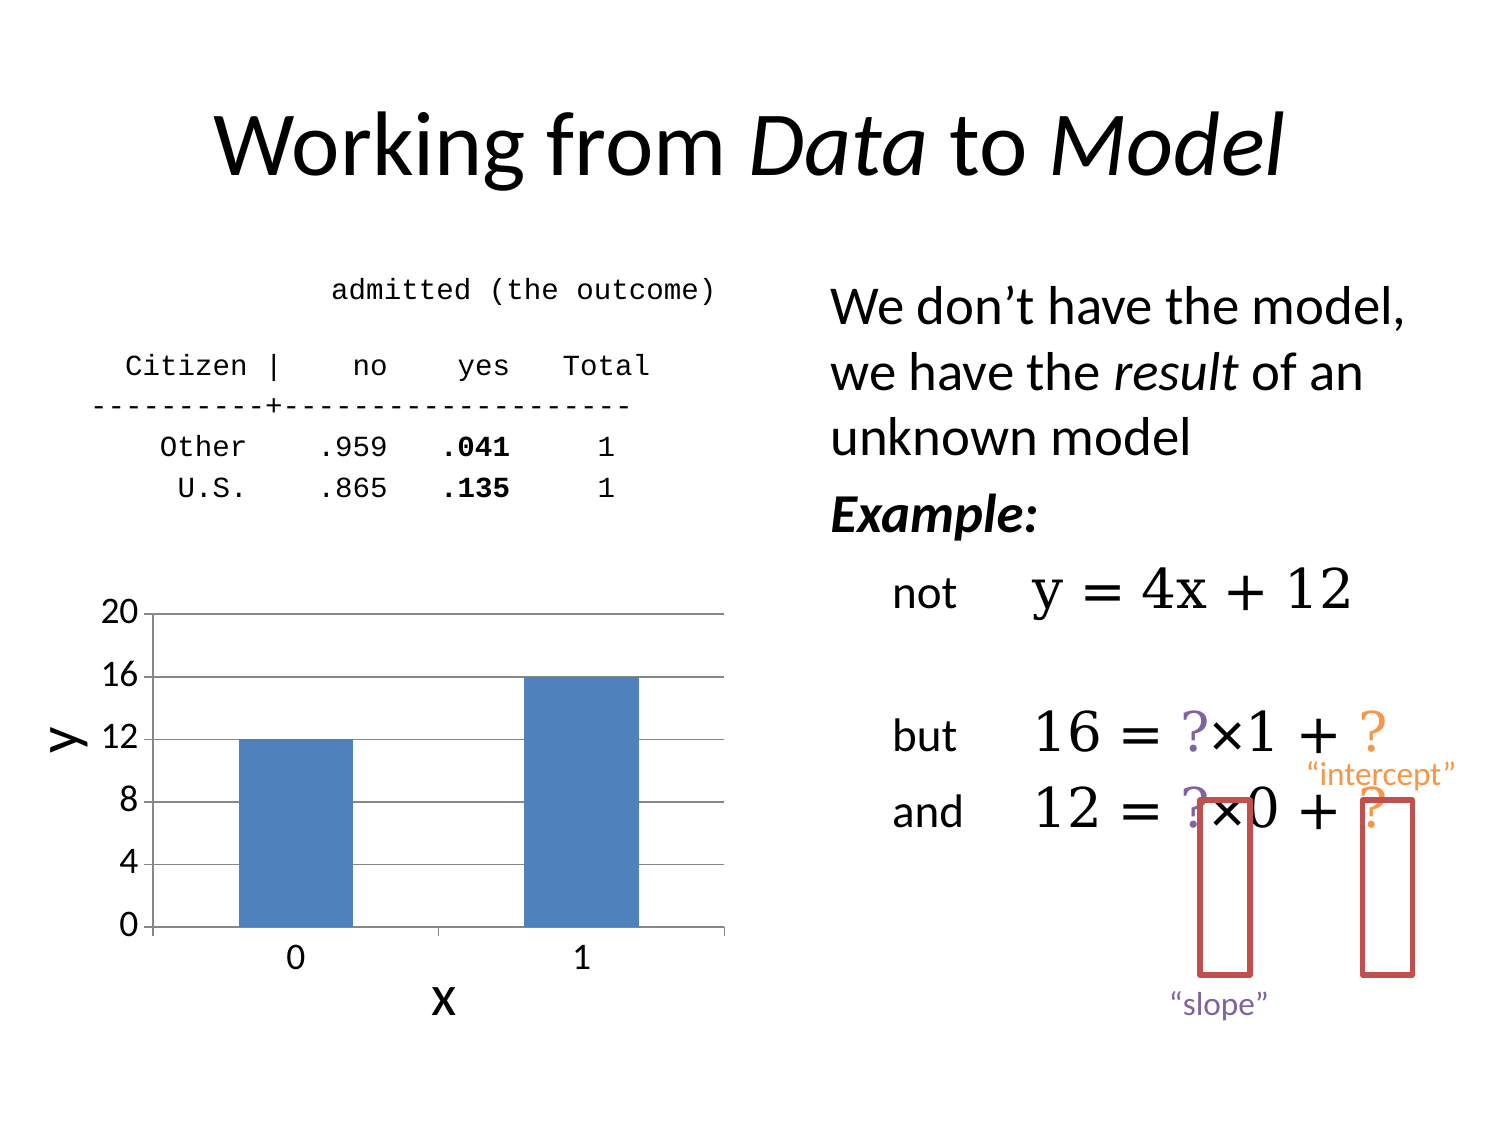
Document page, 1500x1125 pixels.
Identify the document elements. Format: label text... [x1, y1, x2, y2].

text_box We don’t have the model, we have the result of an unknown model Example: not y = 4x + 12 but 16 = ?×1 + ? and 12 = ?×0 + ? [762, 262, 1425, 1005]
text_box [1360, 800, 1415, 977]
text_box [12, 587, 738, 1036]
text_box “intercept” [1287, 744, 1475, 800]
list admitted (the outcome) Citizen | no yes Total ----------+-------------------- Other .959 .041 1 U.S. .865 .135 1 [75, 262, 738, 500]
text_box “slope” [1149, 974, 1289, 1030]
title Working from Data to Model [75, 45, 1425, 233]
text_box [1198, 798, 1252, 974]
